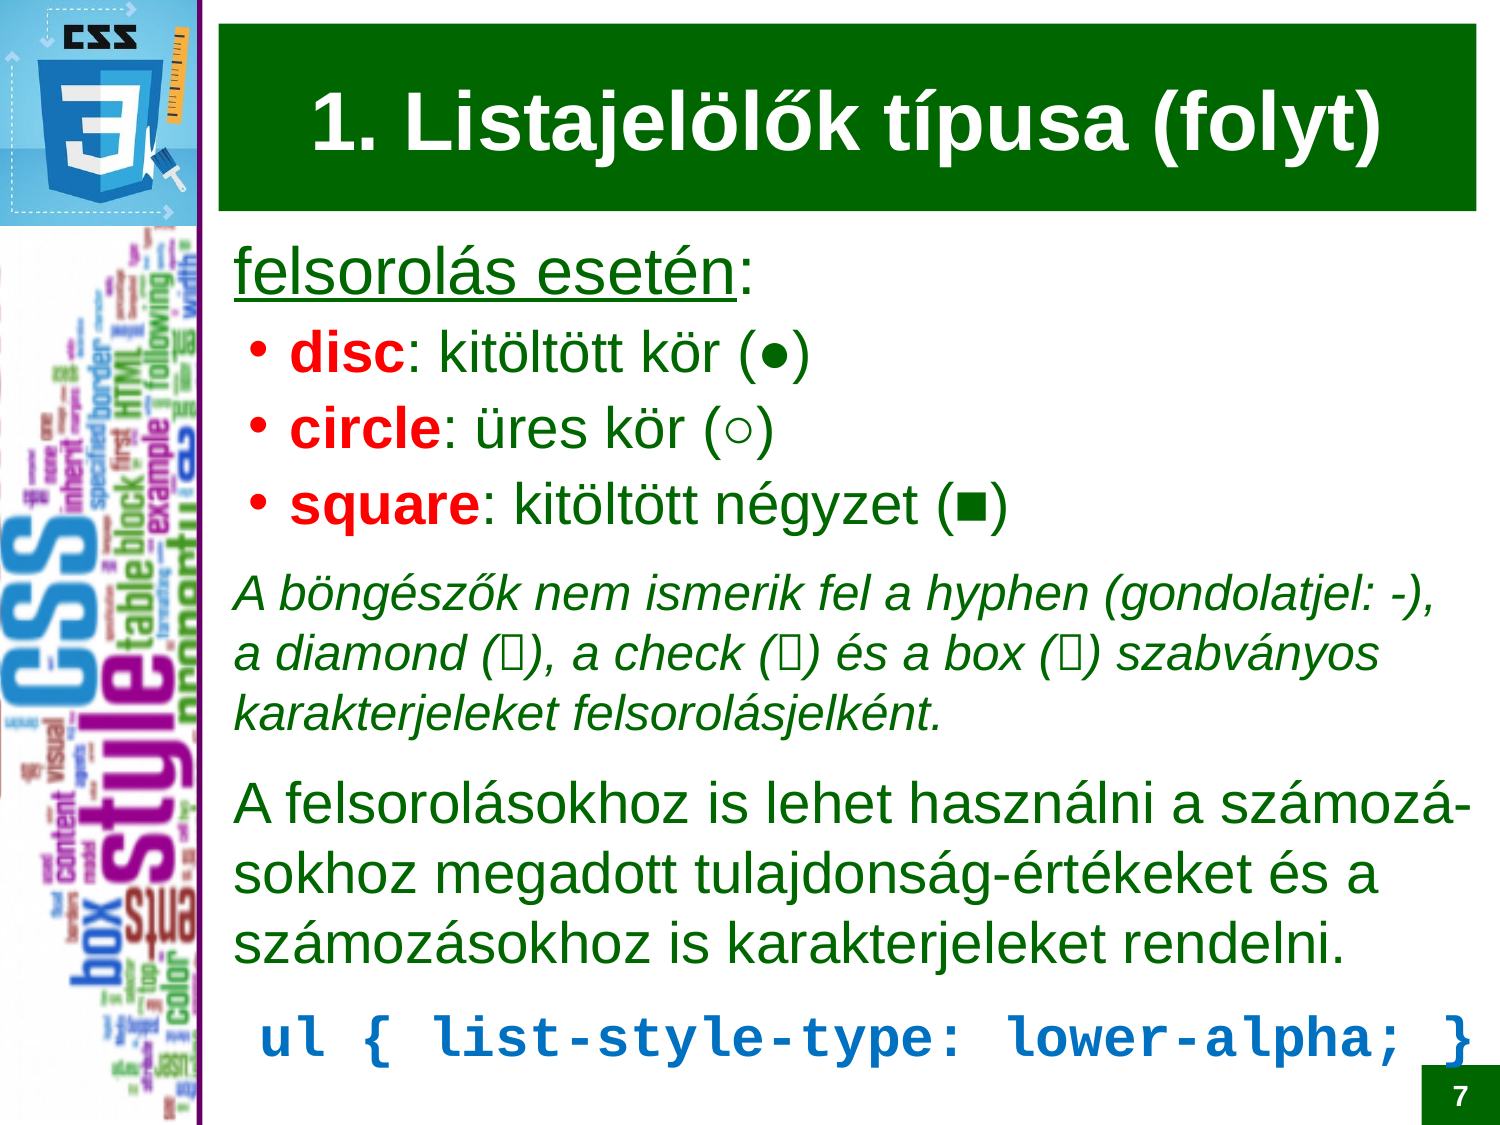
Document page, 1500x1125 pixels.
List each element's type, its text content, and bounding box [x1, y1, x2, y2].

picture [0, 0, 197, 1125]
title 1. Listajelölők típusa (folyt) [218, 23, 1477, 212]
list felsorolás esetén: disc: kitöltött kör (●) circle: üres kör (○) square: kitöltött négyzet (■) A böngészők nem ismerik fel a hyphen (gondolatjel: -), a diamond (), a check () és a box () szabványos karakterjeleket felsorolásjelként. A felsorolásokhoz is lehet használni a számozá-sokhoz megadott tulajdonság-értékeket és a számozásokhoz is karakterjeleket rendelni. ul { list-style-type: lower-alpha; } [218, 219, 1500, 1125]
